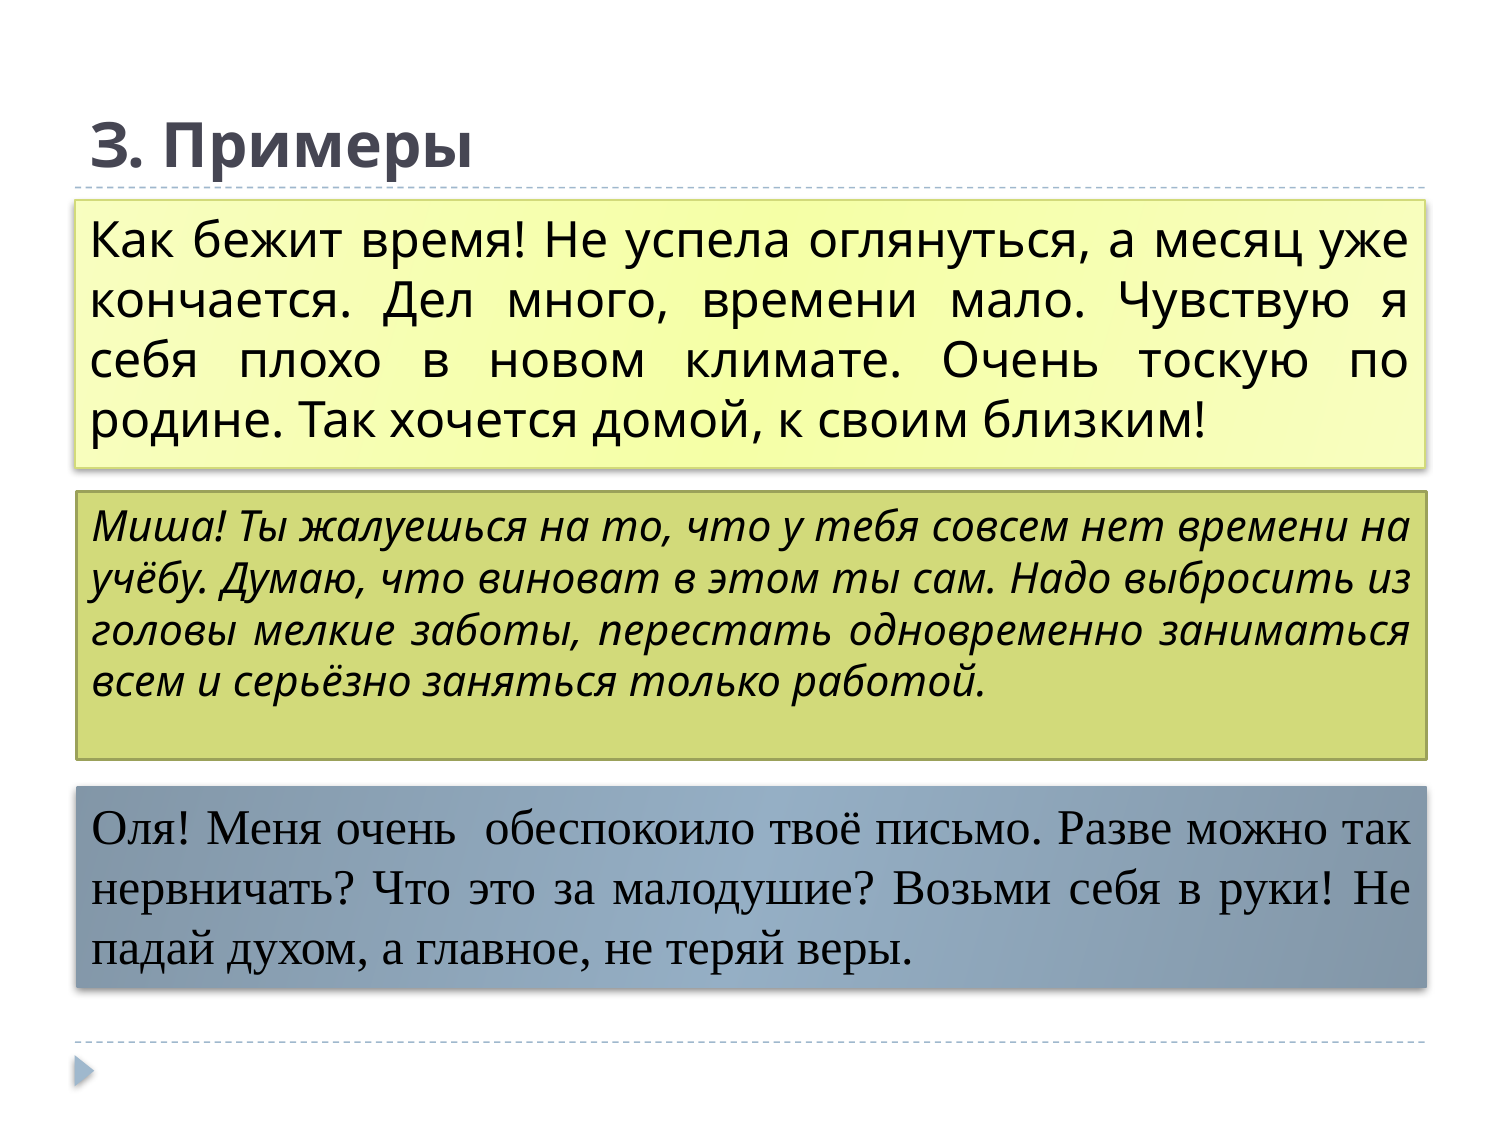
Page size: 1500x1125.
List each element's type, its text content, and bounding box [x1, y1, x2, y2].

title З. Примеры [75, 24, 1425, 188]
list Как бежит время! Не успела оглянуться, а месяц уже кончается. Дел много, времени мало. Чувствую я себя плохо в новом климате. Очень тоскую по родине. Так хочется домой, к своим близким! [74, 199, 1426, 469]
text_box Оля! Меня очень обеспокоило твоё письмо. Разве можно так нервничать? Что это за малодушие? Возьми себя в руки! Не падай духом, а главное, не теряй веры. [76, 786, 1427, 988]
text_box Миша! Ты жалуешься на то, что у тебя совсем нет времени на учёбу. Думаю, что виноват в этом ты сам. Надо выбросить из головы мелкие заботы, перестать одновременно заниматься всем и серьёзно заняться только работой. [75, 490, 1428, 761]
